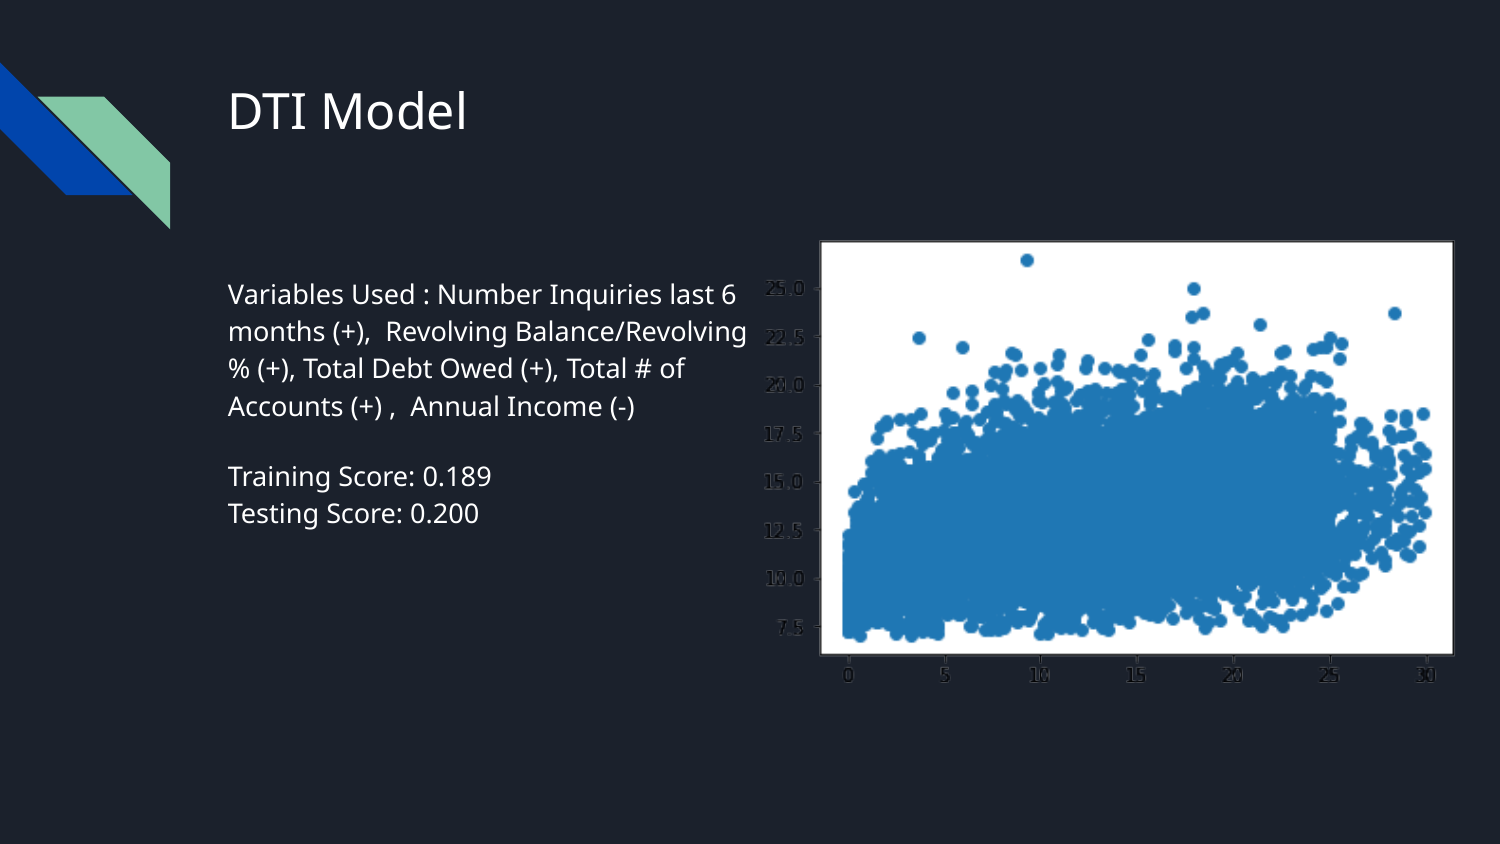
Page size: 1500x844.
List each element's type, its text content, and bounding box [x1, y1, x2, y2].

list Variables Used : Number Inquiries last 6 months (+), Revolving Balance/Revolving % (+), Total Debt Owed (+), Total # of Accounts (+) , Annual Income (-) Training Score: 0.189 Testing Score: 0.200 [212, 257, 772, 735]
picture [749, 221, 1475, 700]
title DTI Model [212, 64, 1368, 215]
